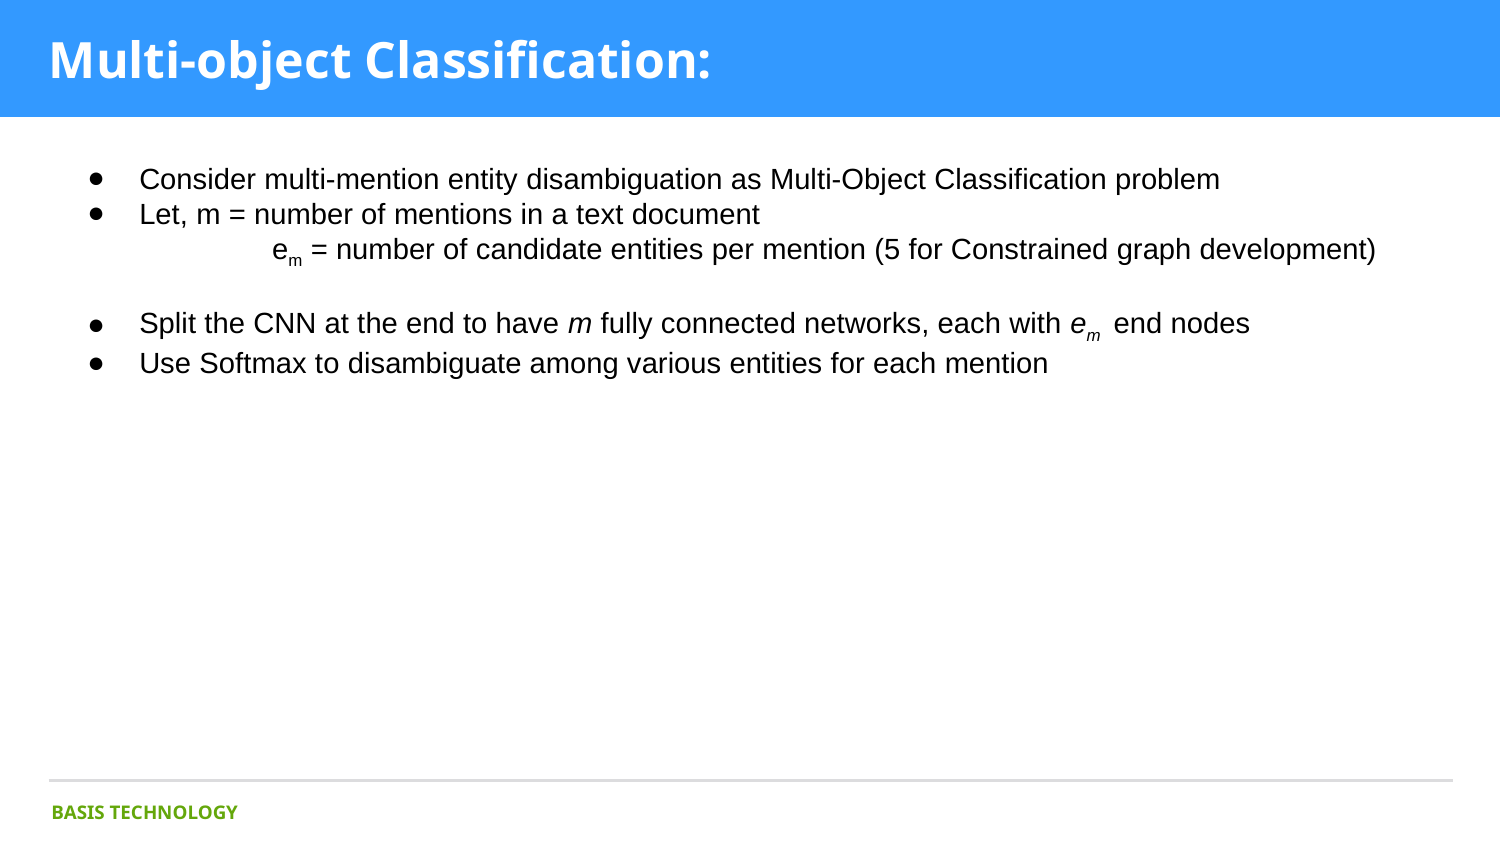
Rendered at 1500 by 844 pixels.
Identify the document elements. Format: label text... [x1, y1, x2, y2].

footer BASIS TECHNOLOGY [49, 797, 490, 826]
title Multi-object Classification: [48, 26, 1271, 101]
text_box [0, 0, 1500, 117]
text_box Consider multi-mention entity disambiguation as Multi-Object Classification problem Let, m = number of mentions in a text document em = number of candidate entities per mention (5 for Constrained graph development) Split the CNN at the end to have m fully connected networks, each with em end nodes Use Softmax to disambiguate among various entities for each mention [49, 145, 1466, 755]
